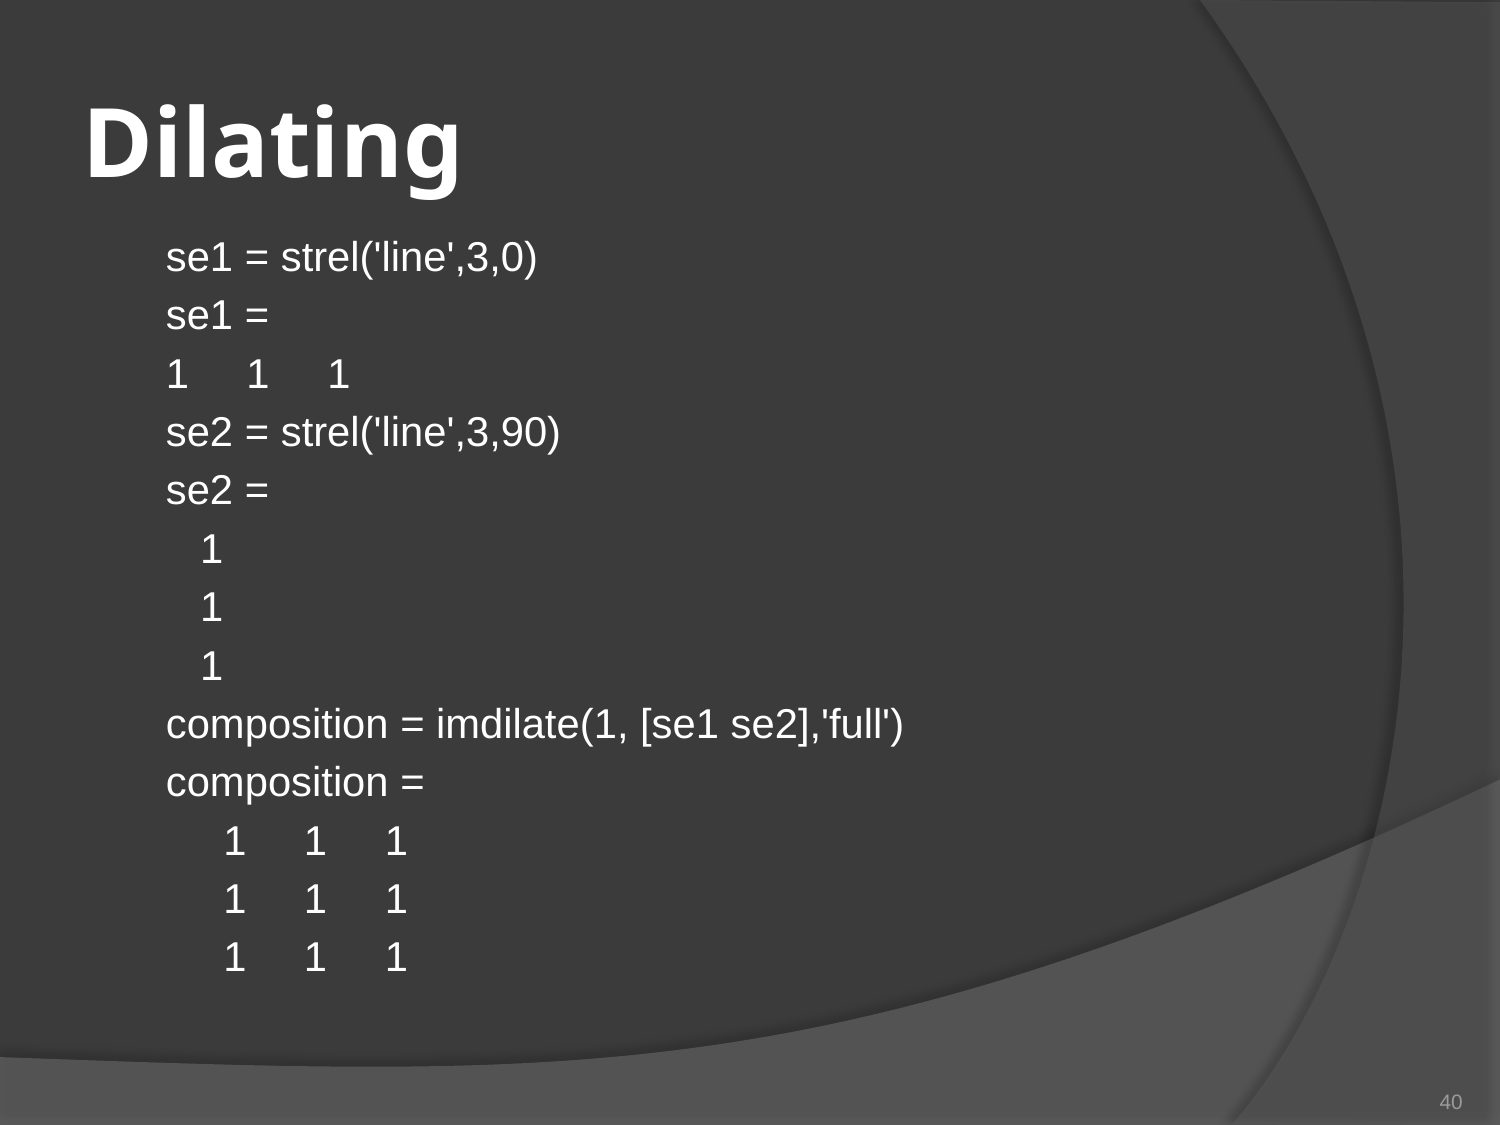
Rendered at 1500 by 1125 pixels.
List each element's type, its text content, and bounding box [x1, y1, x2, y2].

list se1 = strel('line',3,0) se1 = 1 1 1 se2 = strel('line',3,90) se2 = 1 1 1 composition = imdilate(1, [se1 se2],'full') composition = 1 1 1 1 1 1 1 1 1 [82, 222, 922, 1050]
slide_number 40 [1337, 1053, 1463, 1114]
title Dilating [75, 45, 1300, 233]
